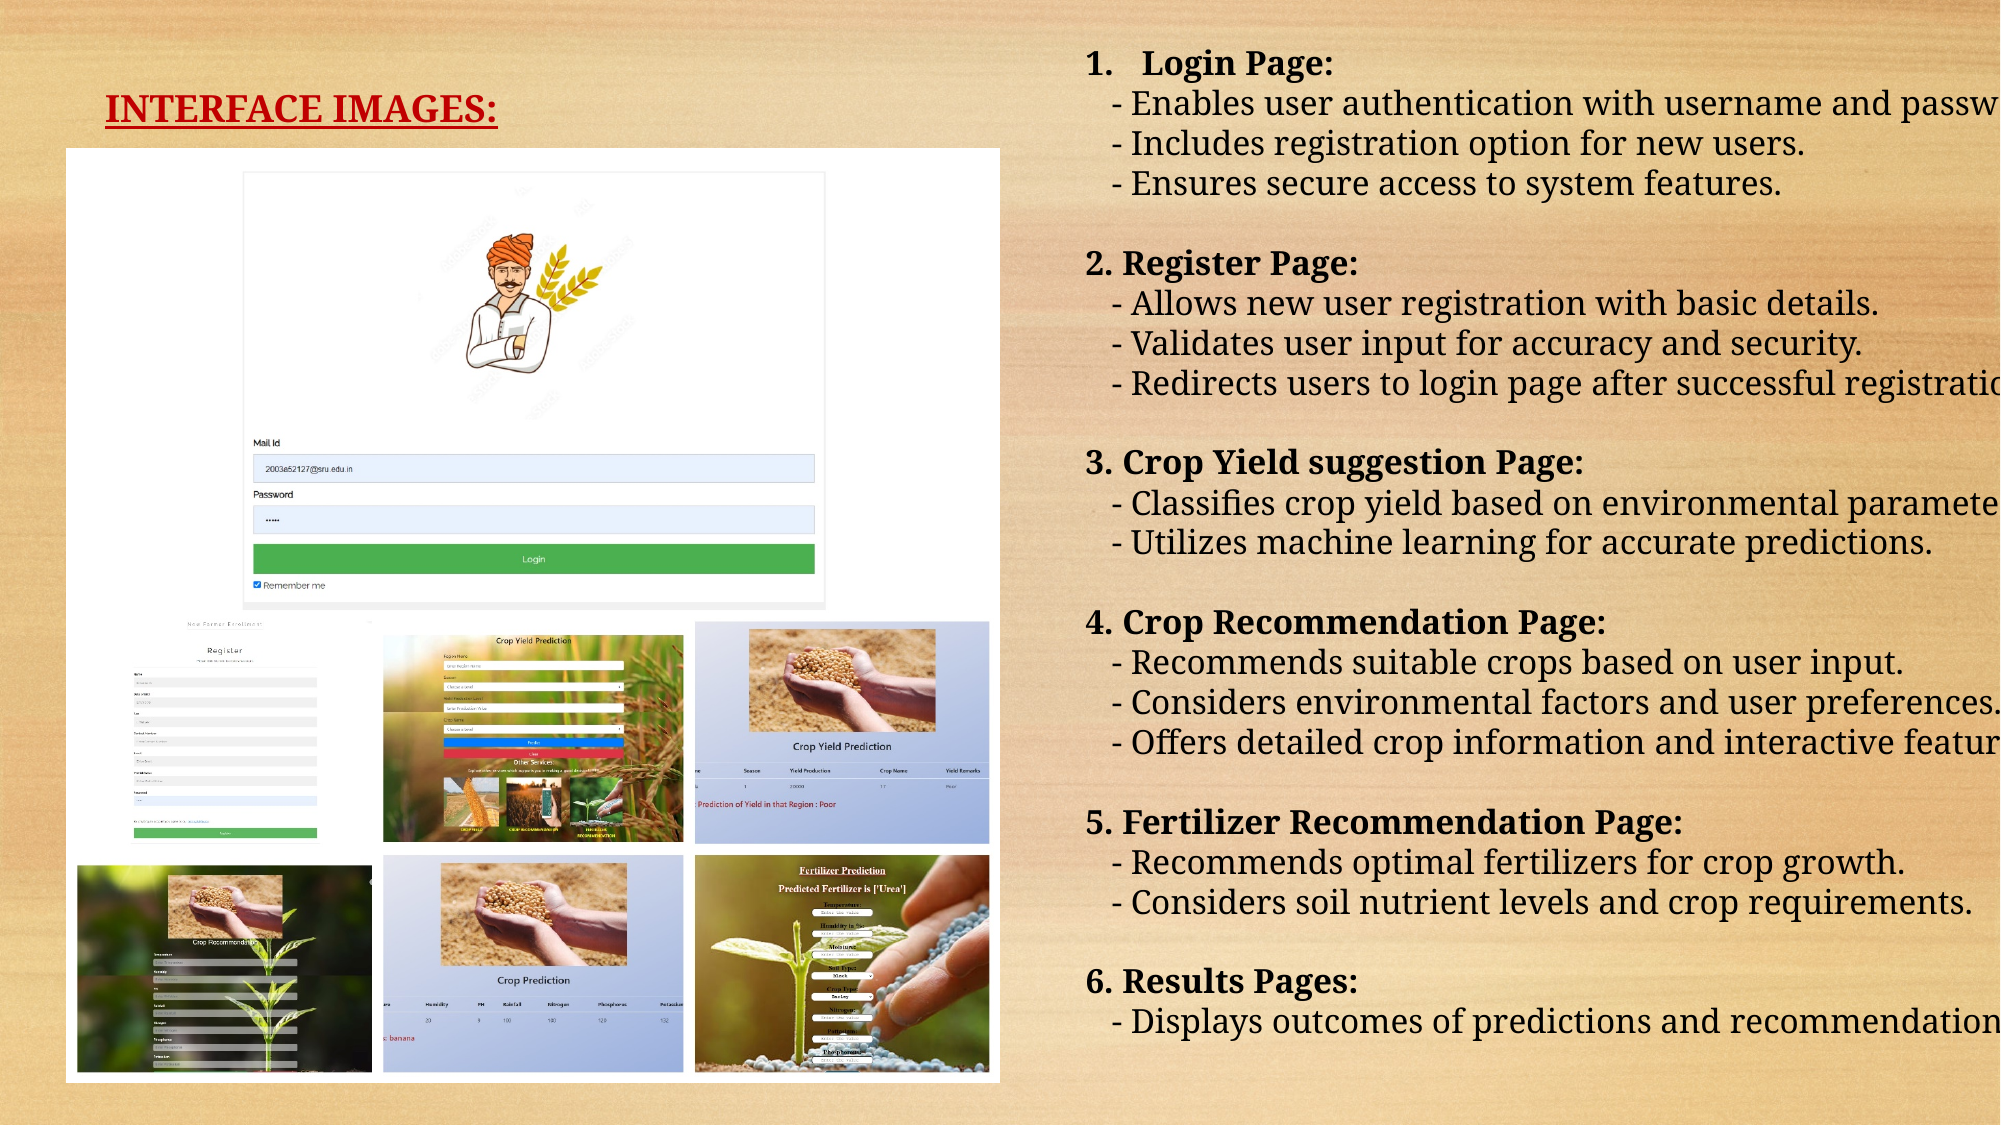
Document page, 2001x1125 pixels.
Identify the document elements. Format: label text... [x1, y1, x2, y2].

text_box :** Login Page: - Enables user authentication with username and password. - Includes registration option for new users. - Ensures secure access to system features. 2. Register Page: - Allows new user registration with basic details. - Validates user input for accuracy and security. - Redirects users to login page after successful registration. 3. Crop Yield suggestion Page: - Classifies crop yield based on environmental parameters. - Utilizes machine learning for accurate predictions. 4. Crop Recommendation Page: - Recommends suitable crops based on user input. - Considers environmental factors and user preferences. - Offers detailed crop information and interactive features. 5. Fertilizer Recommendation Page: - Recommends optimal fertilizers for crop growth. - Considers soil nutrient levels and crop requirements. 6. Results Pages: - Displays outcomes of predictions and recommendations. [1070, 0, 2000, 1088]
picture [0, 0, 2001, 1125]
text_box INTERFACE IMAGES: [90, 78, 1070, 183]
